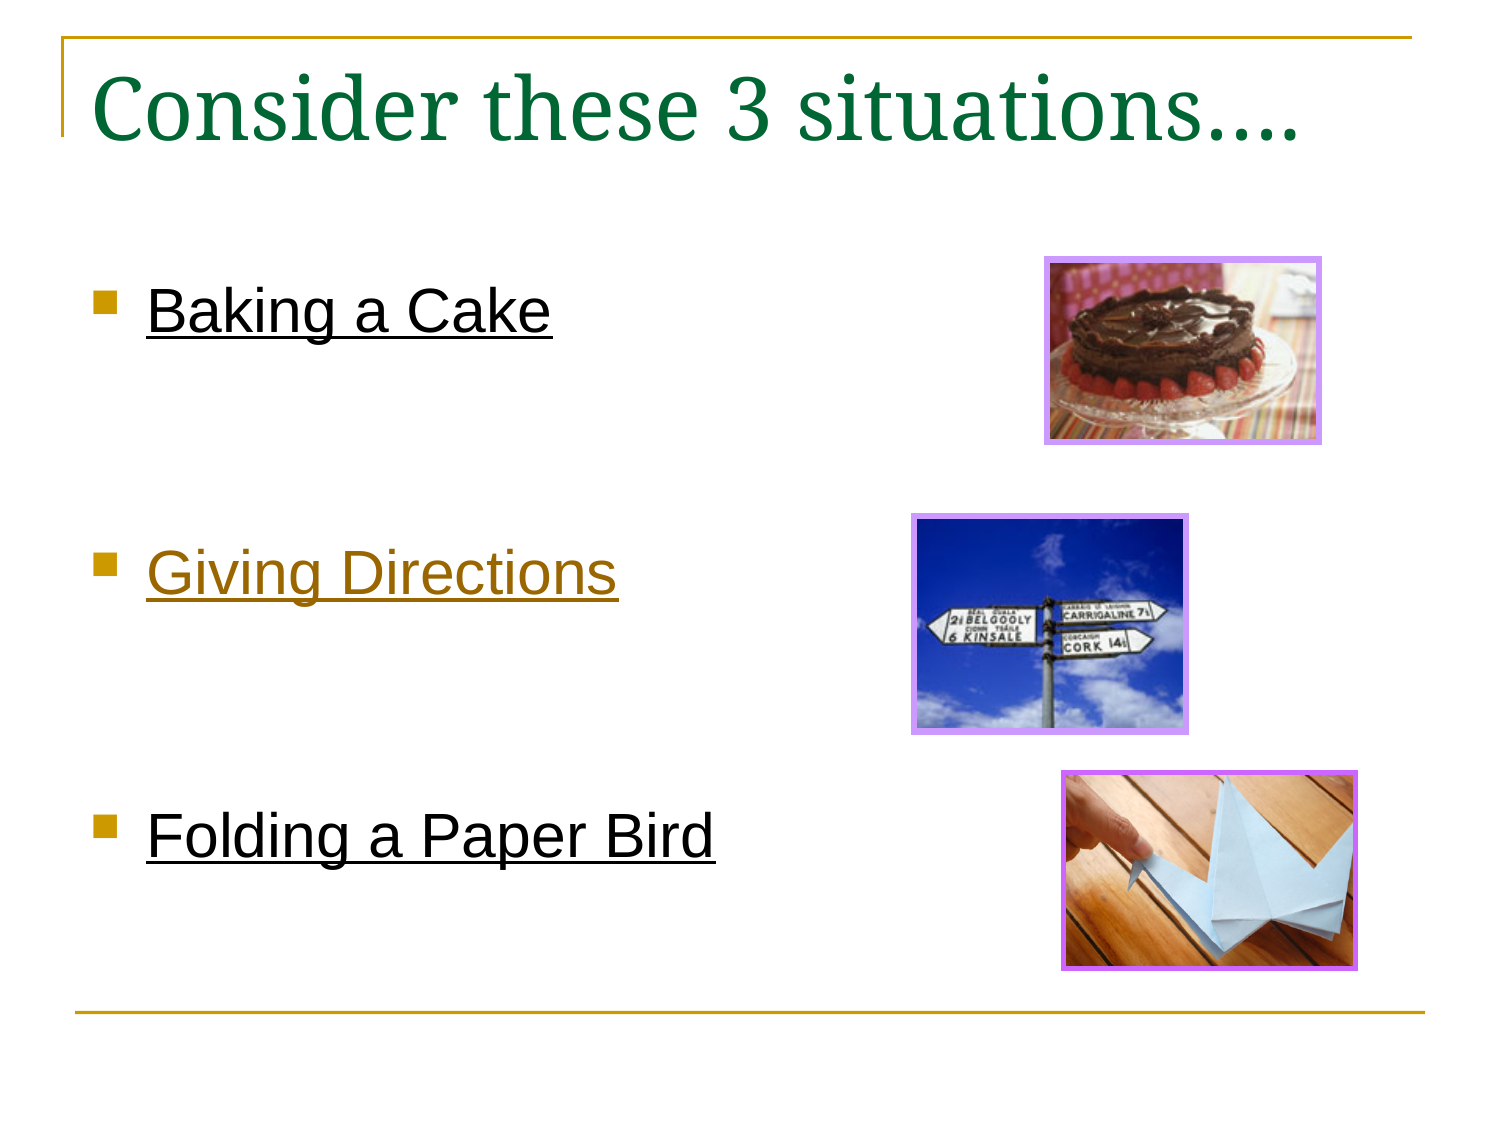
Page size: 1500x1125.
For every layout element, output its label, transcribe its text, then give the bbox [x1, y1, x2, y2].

picture [1049, 262, 1316, 440]
picture [916, 518, 1183, 729]
picture [1065, 774, 1354, 967]
list Baking a Cake Giving Directions Folding a Paper Bird [74, 262, 1426, 1006]
title Consider these 3 situations…. [74, 45, 1426, 233]
